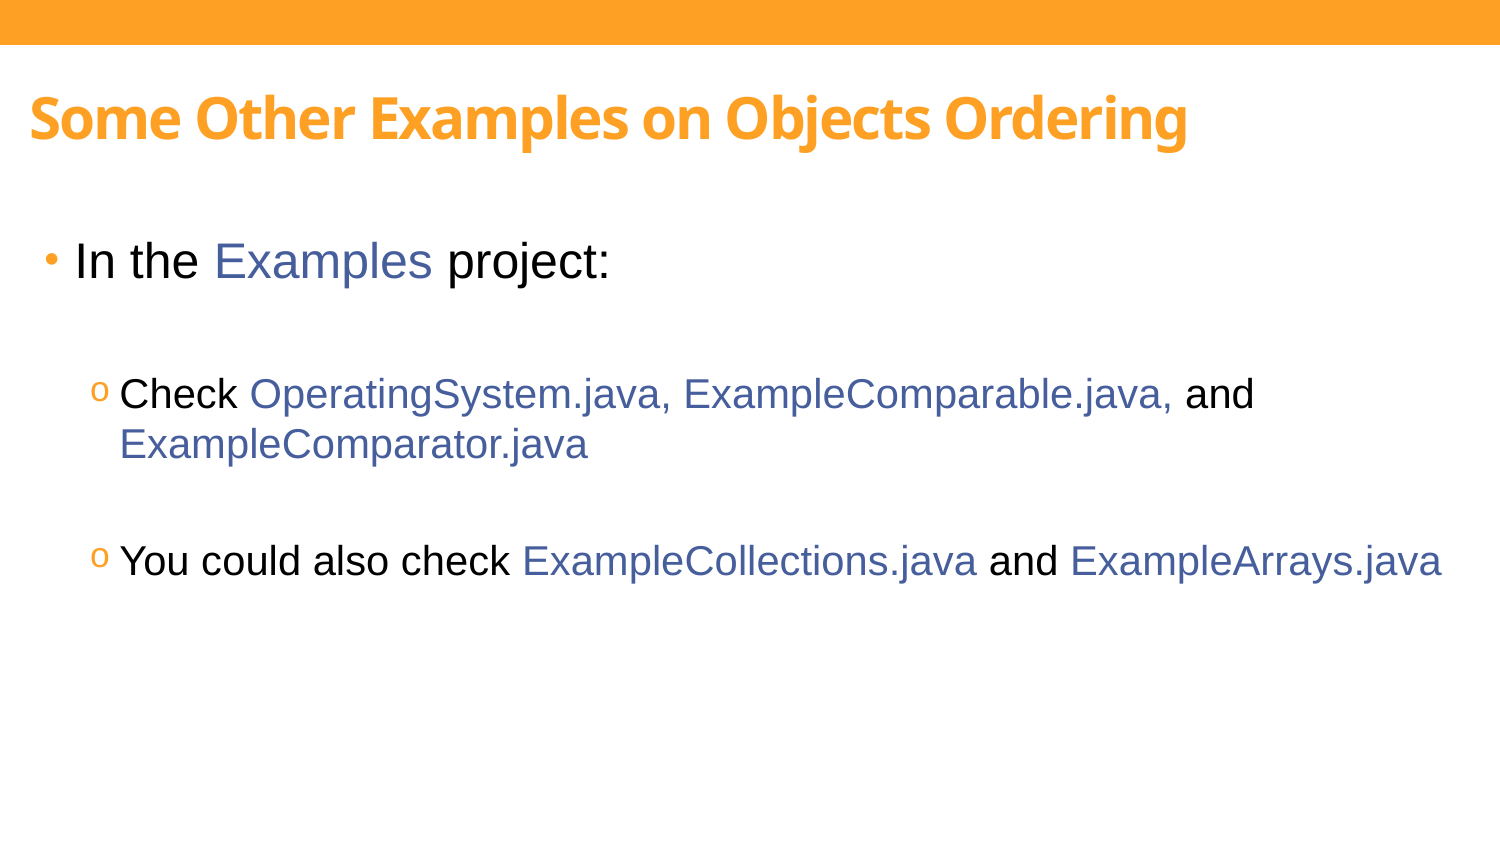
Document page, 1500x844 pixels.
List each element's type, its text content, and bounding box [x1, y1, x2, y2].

text_box Some Other Examples on Objects Ordering [14, 55, 1486, 177]
list In the Examples project: Check OperatingSystem.java, ExampleComparable.java, and ExampleComparator.java You could also check ExampleCollections.java and ExampleArrays.java [29, 221, 1459, 812]
